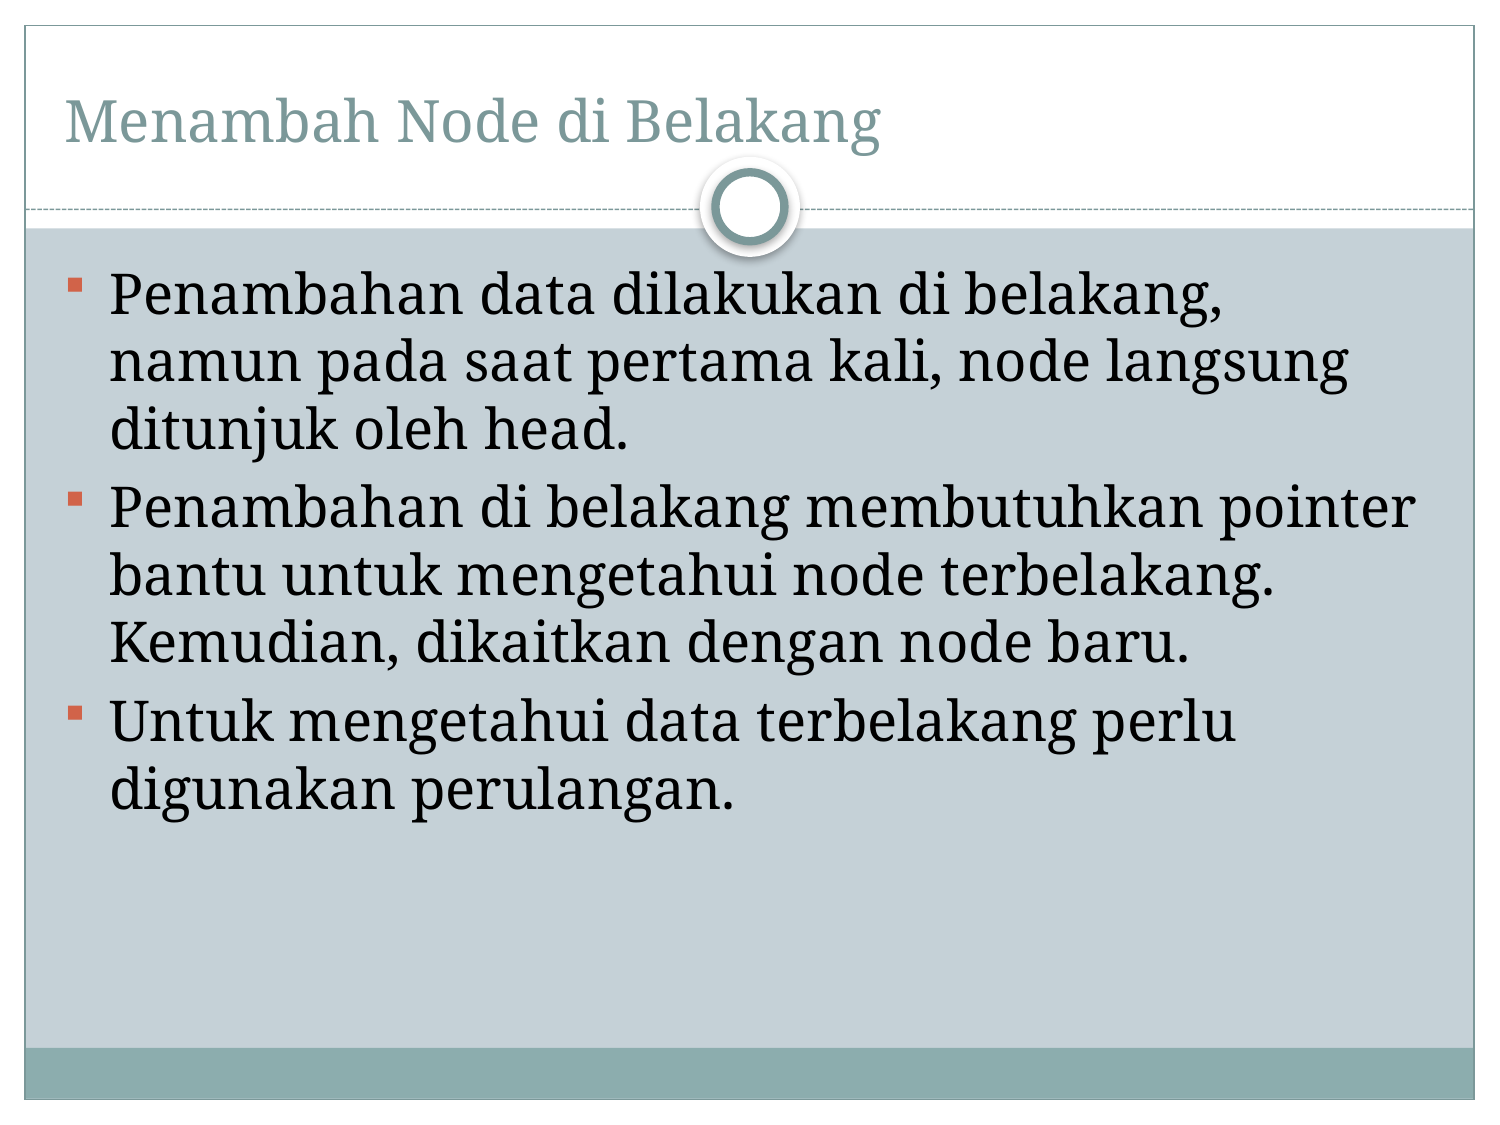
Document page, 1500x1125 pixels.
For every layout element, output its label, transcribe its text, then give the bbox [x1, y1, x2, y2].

title Menambah Node di Belakang [49, 37, 1450, 162]
list Penambahan data dilakukan di belakang, namun pada saat pertama kali, node langsung ditunjuk oleh head. Penambahan di belakang membutuhkan pointer bantu untuk mengetahui node terbelakang. Kemudian, dikaitkan dengan node baru. Untuk mengetahui data terbelakang perlu digunakan perulangan. [49, 250, 1445, 1001]
